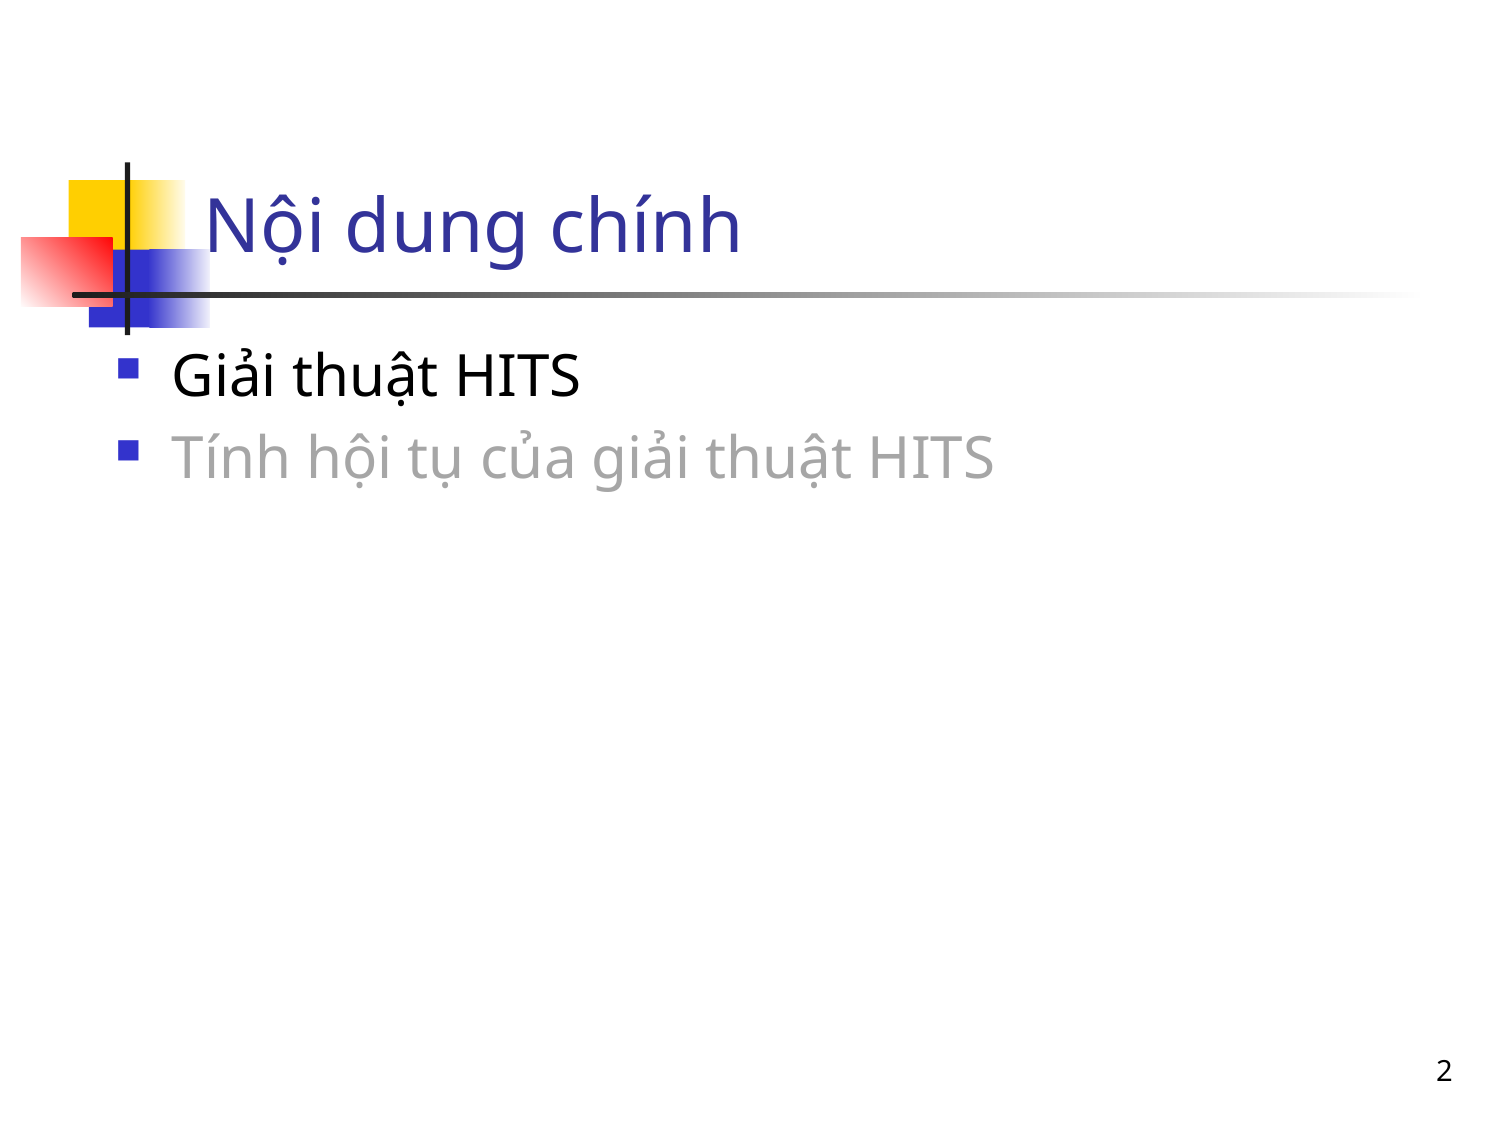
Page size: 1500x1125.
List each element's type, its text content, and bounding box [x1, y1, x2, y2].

slide_number 2 [1155, 1024, 1468, 1100]
list Giải thuật HITS Tính hội tụ của giải thuật HITS [100, 331, 1469, 1006]
title Nội dung chính [188, 35, 1468, 275]
